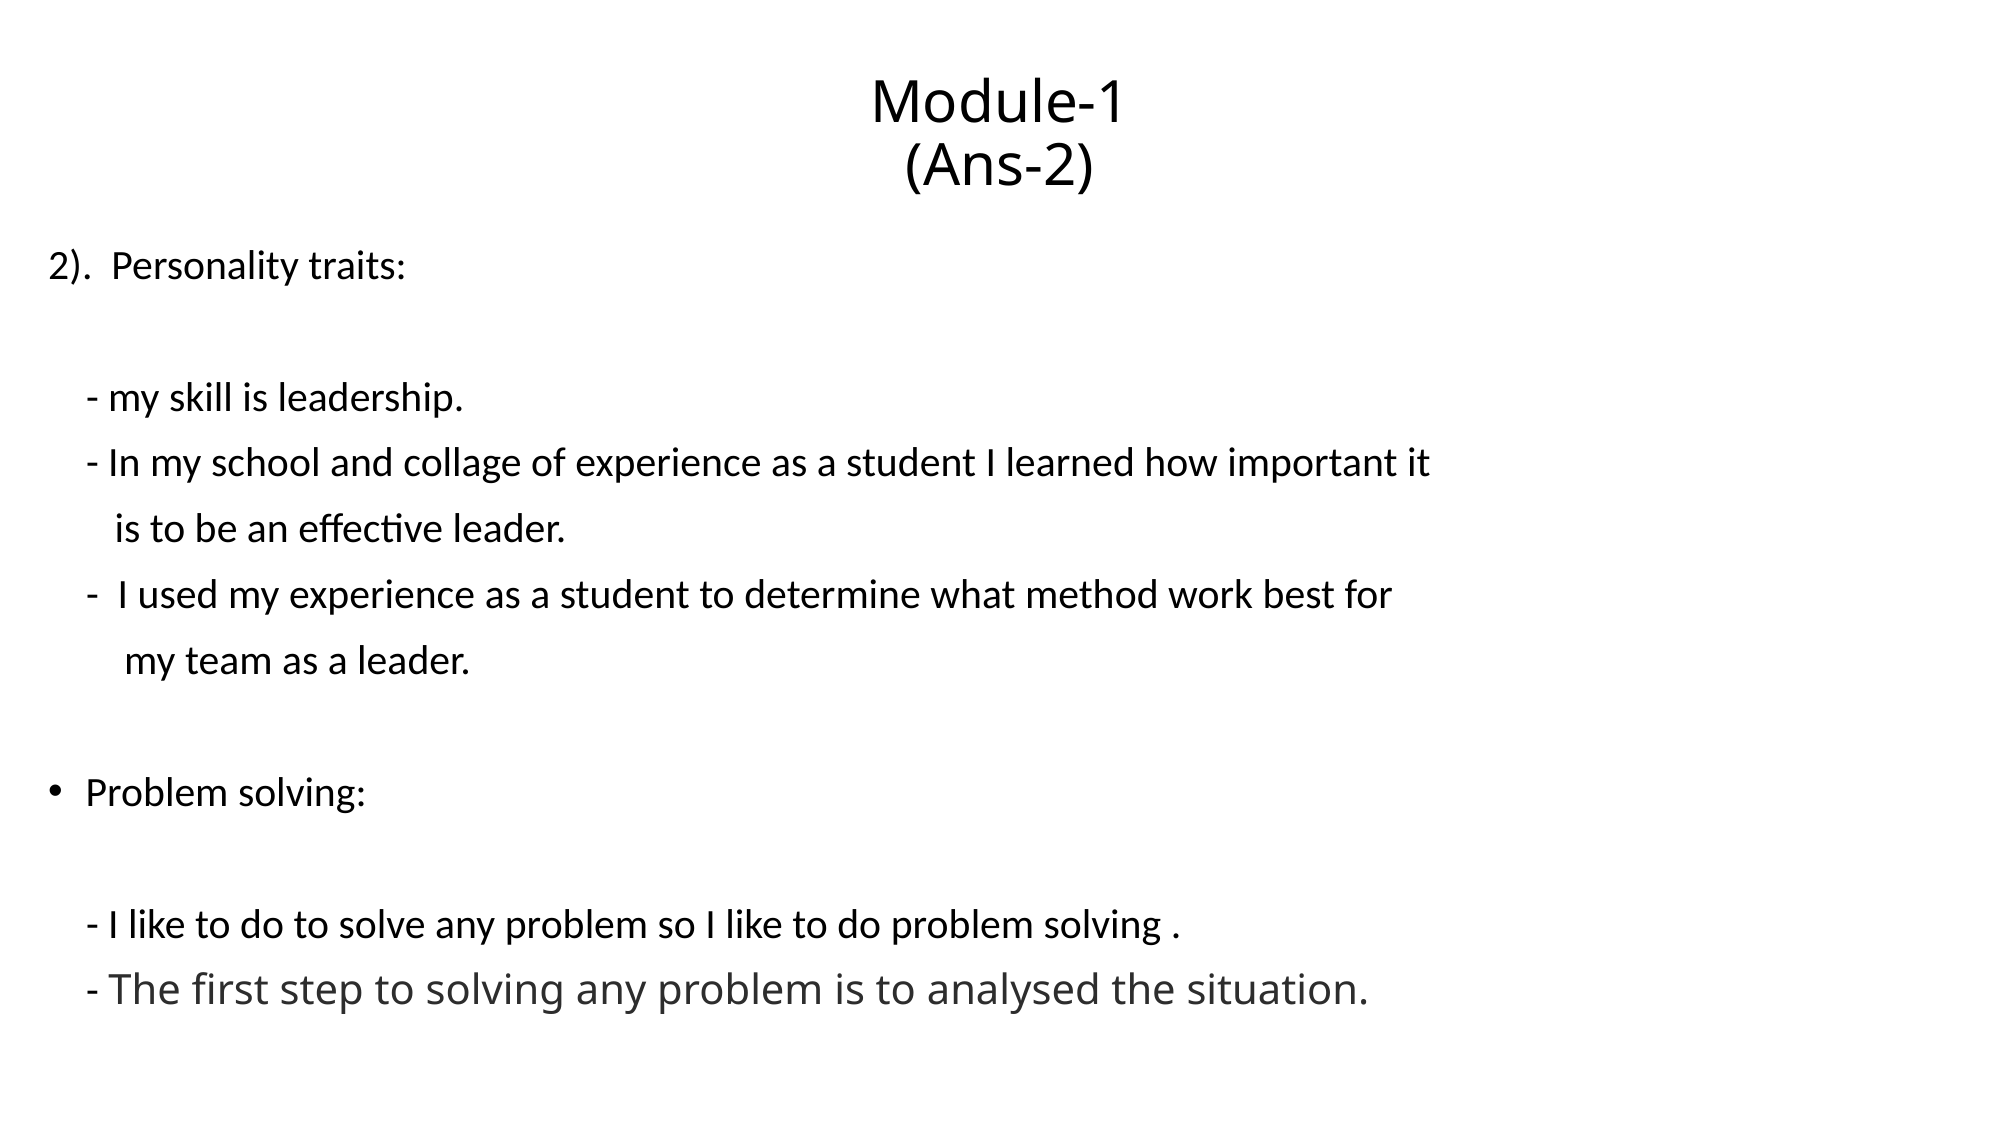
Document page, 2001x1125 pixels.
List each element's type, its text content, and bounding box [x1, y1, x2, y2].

list 2). Personality traits: - my skill is leadership. - In my school and collage of experience as a student I learned how important it is to be an effective leader. - I used my experience as a student to determine what method work best for my team as a leader. Problem solving: - I like to do to solve any problem so I like to do problem solving . - The first step to solving any problem is to analysed the situation. [33, 235, 1863, 1088]
title Module-1 (Ans-2) [137, 59, 1863, 211]
